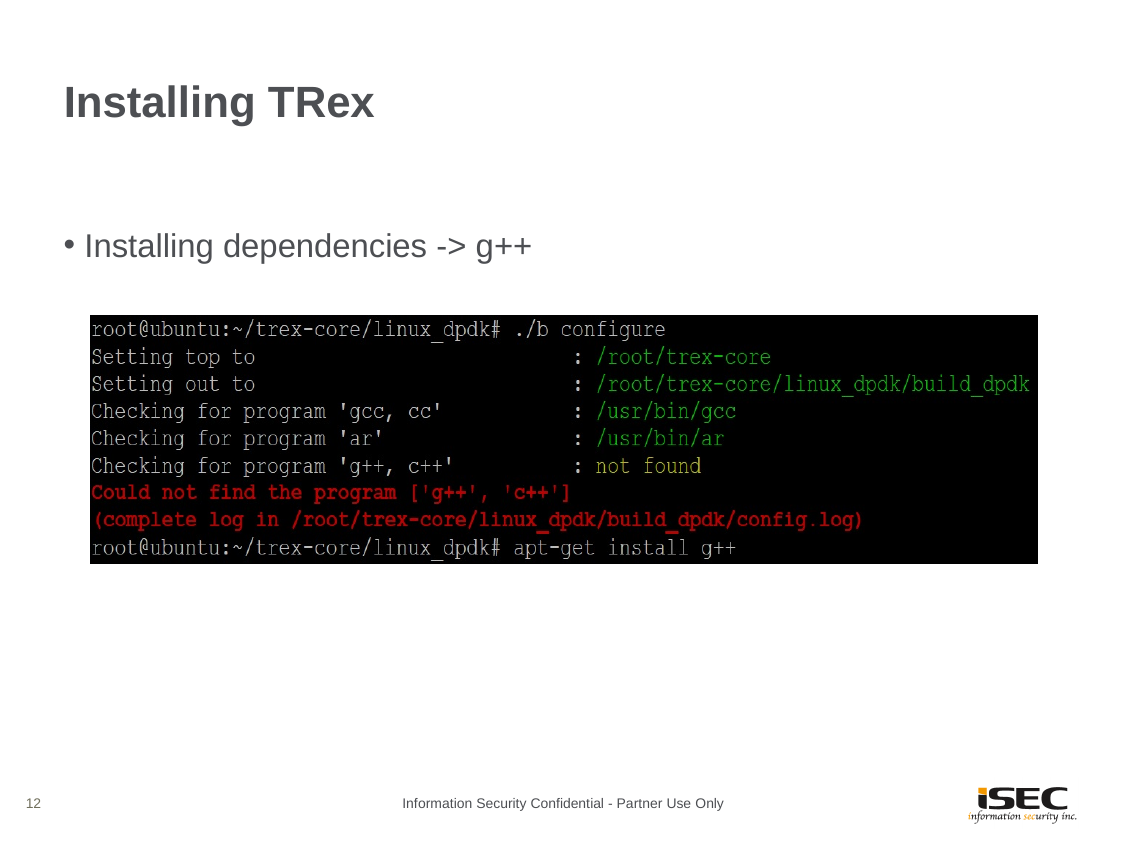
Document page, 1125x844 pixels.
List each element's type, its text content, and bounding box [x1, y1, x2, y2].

title Installing TRex [48, 47, 1079, 153]
slide_number 12 [0, 780, 57, 826]
picture [89, 315, 1038, 564]
list Installing dependencies -> g++ [48, 217, 1079, 757]
picture [966, 777, 1079, 829]
